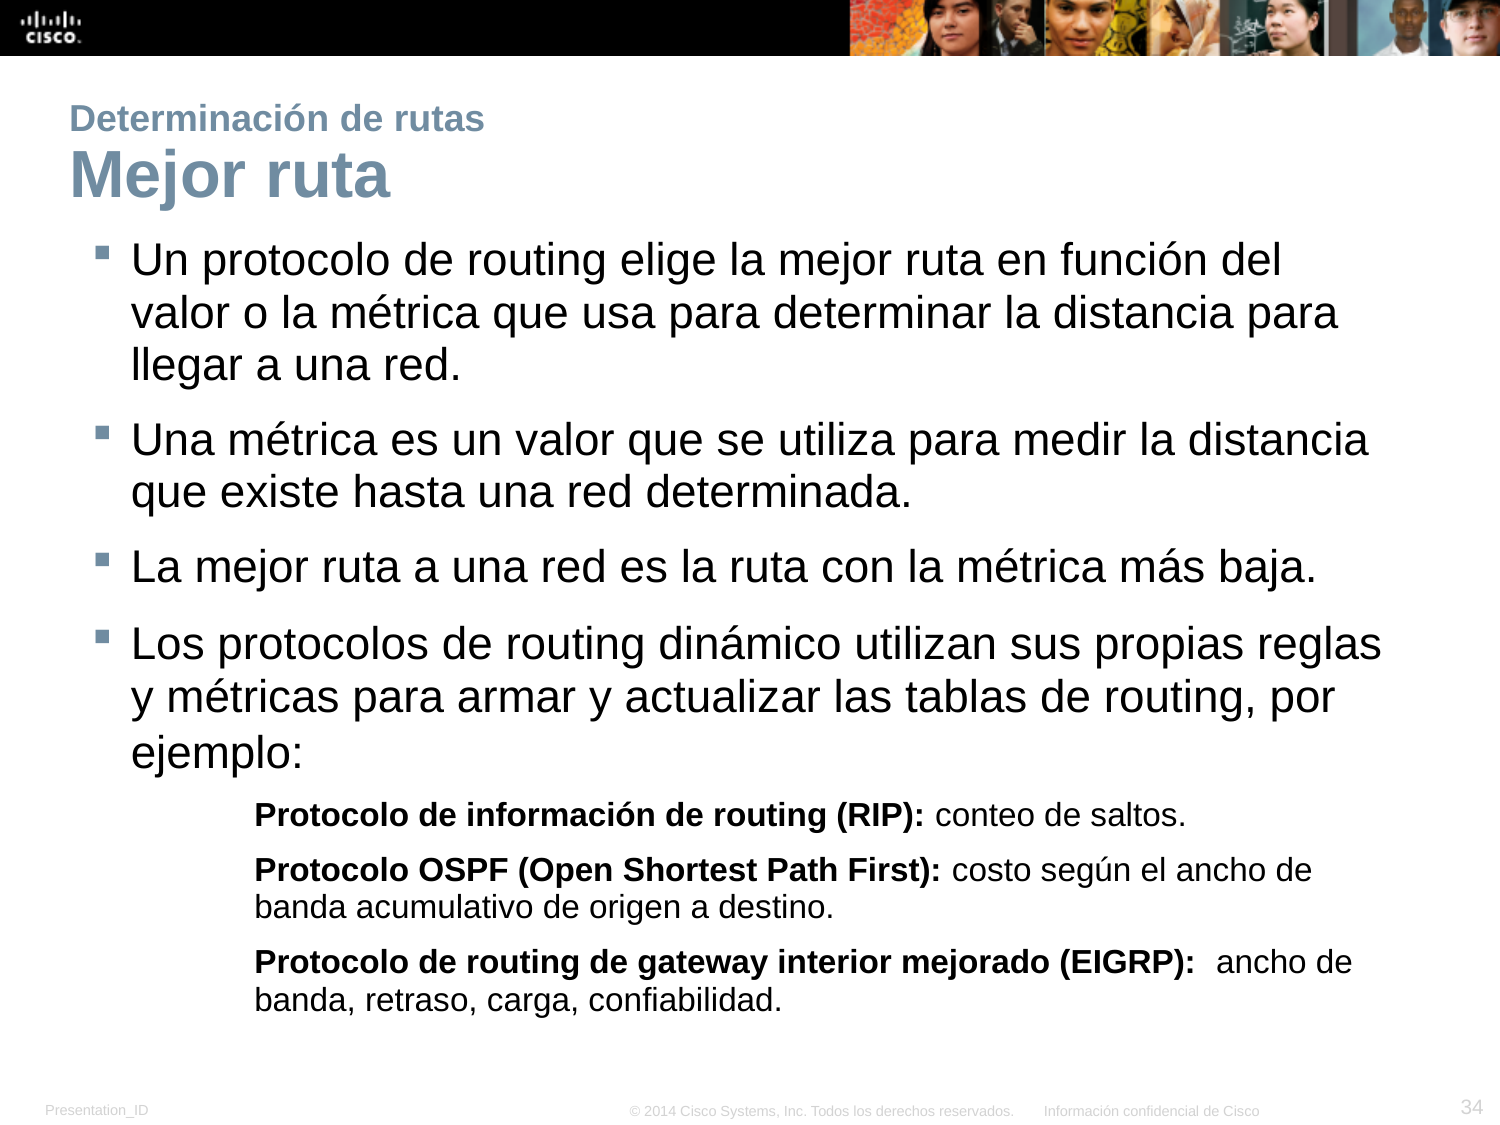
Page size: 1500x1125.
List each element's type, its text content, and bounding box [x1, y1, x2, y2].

picture [0, 0, 1500, 56]
text_box Un protocolo de routing elige la mejor ruta en función del valor o la métrica que usa para determinar la distancia para llegar a una red. Una métrica es un valor que se utiliza para medir la distancia que existe hasta una red determinada. La mejor ruta a una red es la ruta con la métrica más baja. Los protocolos de routing dinámico utilizan sus propias reglas y métricas para armar y actualizar las tablas de routing, por ejemplo: Protocolo de información de routing (RIP): conteo de saltos. Protocolo OSPF (Open Shortest Path First): costo según el ancho de banda acumulativo de origen a destino. Protocolo de routing de gateway interior mejorado (EIGRP): ancho de banda, retraso, carga, confiabilidad. Protocolo OSPF (Open Shortest Path First): costo según el ancho de banda acumulativo de origen a destino. Protocolo de routing de gateway interior mejorado (EIGRP): ancho de banda, retraso, carga, confiabilidad. . [78, 227, 1400, 1062]
title Determinación de rutas Mejor ruta [55, 80, 1393, 219]
